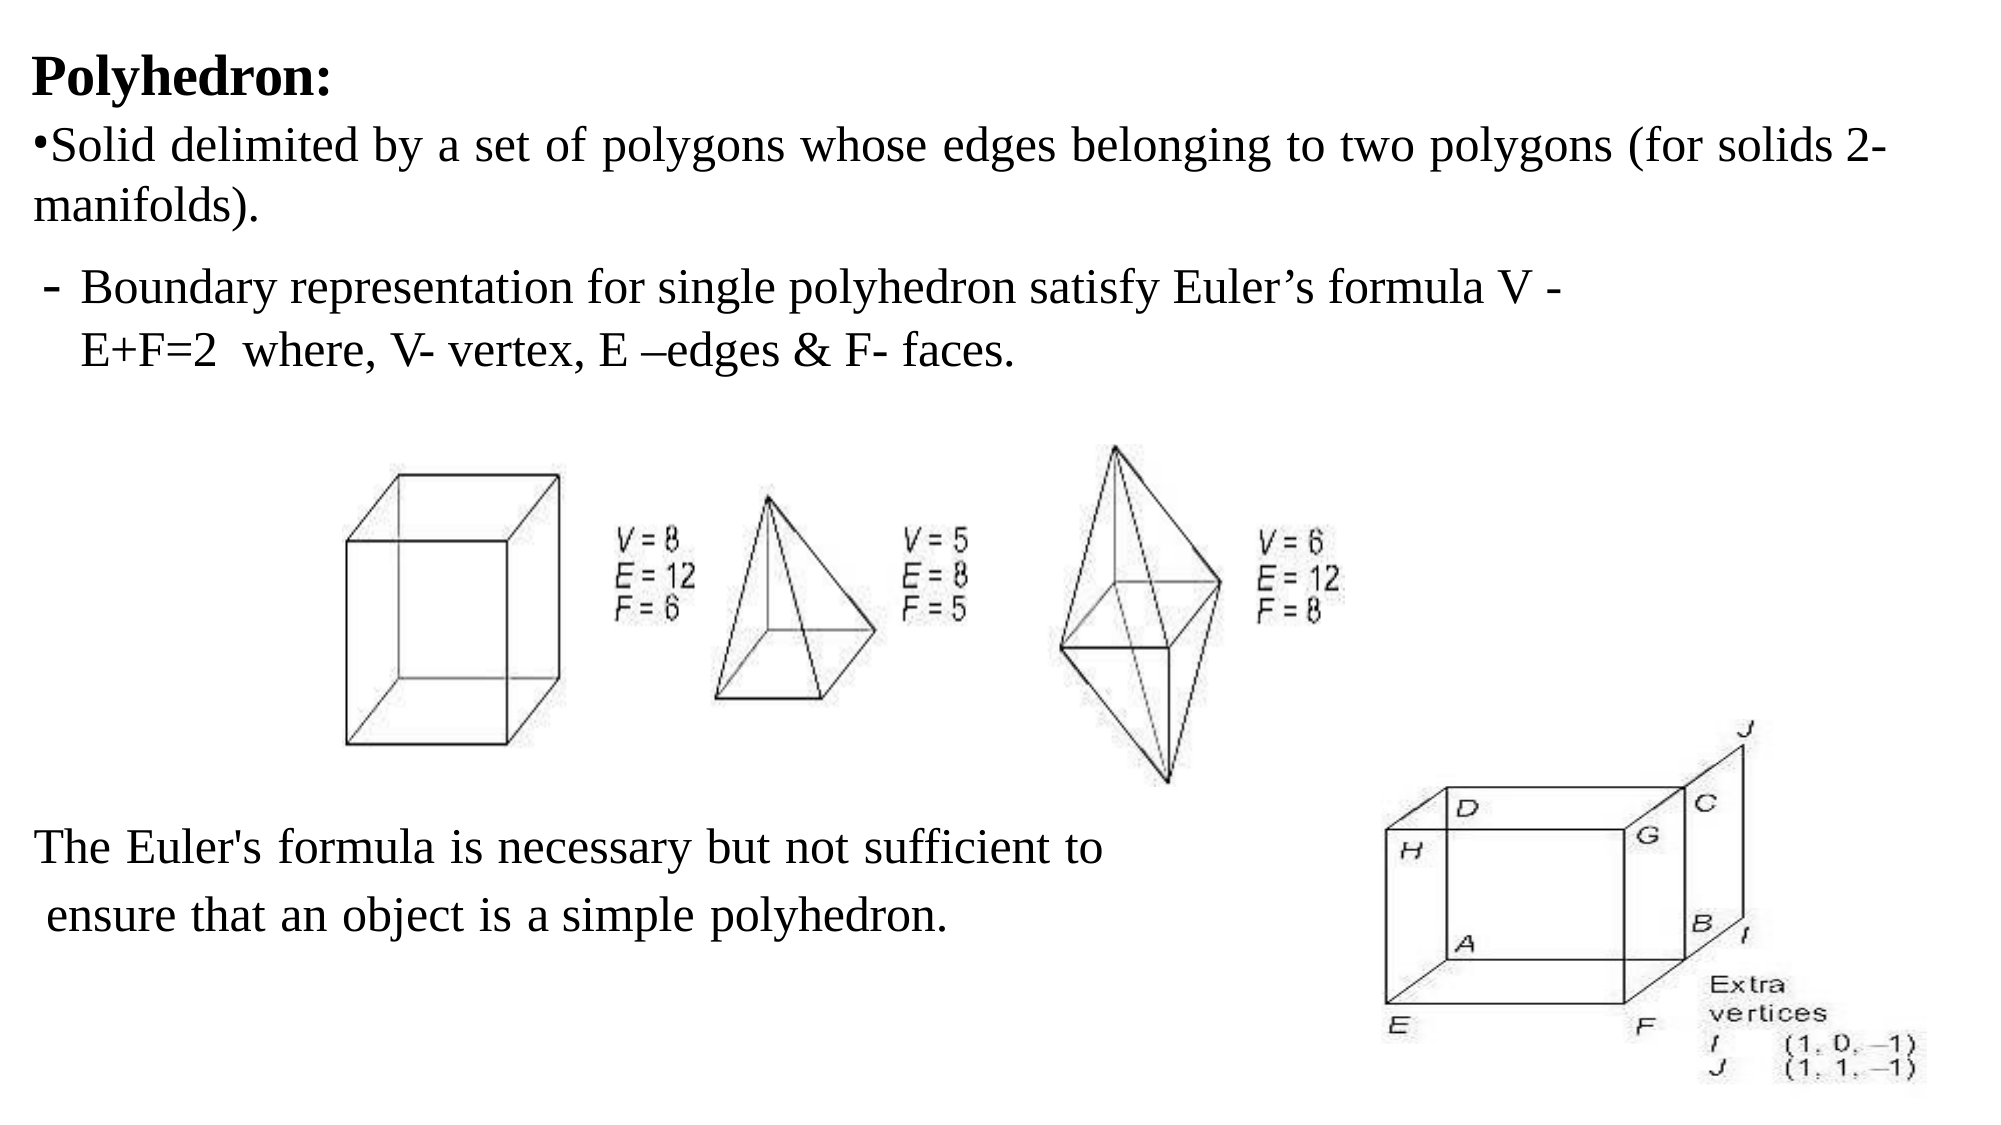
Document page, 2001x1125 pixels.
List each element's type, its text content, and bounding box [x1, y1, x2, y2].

text_box Solid delimited by a set of polygons whose edges belonging to two polygons (for solids 2- manifolds). - Boundary representation for single polyhedron satisfy Euler’s formula V -E+F=2 where, V- vertex, E –edges & F- faces. [29, 109, 1909, 377]
text_box The Euler's formula is necessary but not sufficient to ensure that an object is a simple polyhedron. [31, 802, 1108, 942]
title Polyhedron: [29, 34, 338, 109]
picture [1380, 719, 1928, 1098]
picture [342, 444, 1346, 787]
